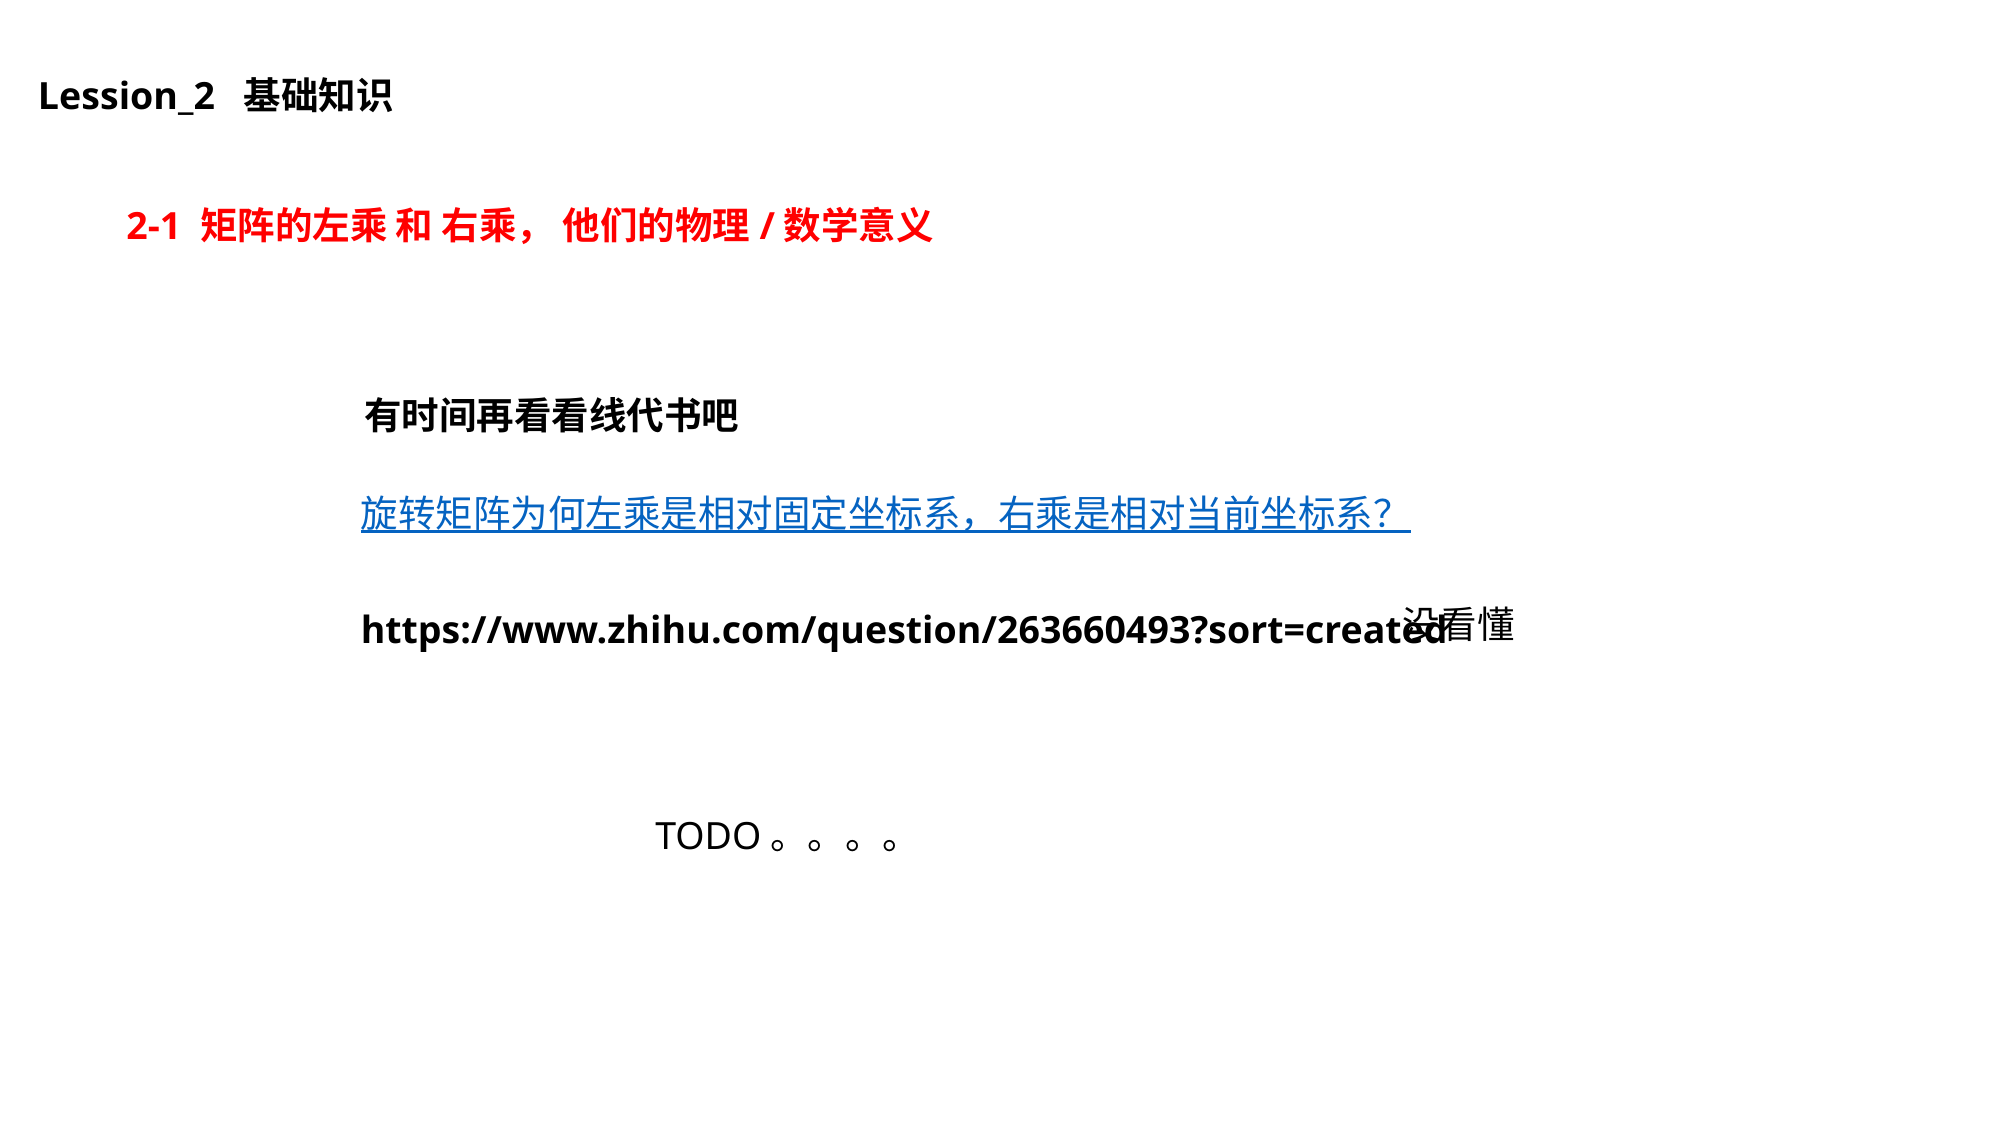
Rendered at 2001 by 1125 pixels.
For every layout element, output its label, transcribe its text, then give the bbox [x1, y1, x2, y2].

text_box https://www.zhihu.com/question/263660493?sort=created [346, 599, 1546, 659]
text_box 2-1 矩阵的左乘 和 右乘， 他们的物理/数学意义 [111, 194, 949, 255]
text_box 有时间再看看线代书吧 [349, 384, 755, 445]
text_box TODO。。。。 [640, 804, 936, 865]
text_box Lession_2 基础知识 [23, 64, 409, 125]
text_box 旋转矩阵为何左乘是相对固定坐标系，右乘是相对当前坐标系？ [346, 482, 1515, 552]
text_box 没看懂 [1387, 593, 1530, 654]
